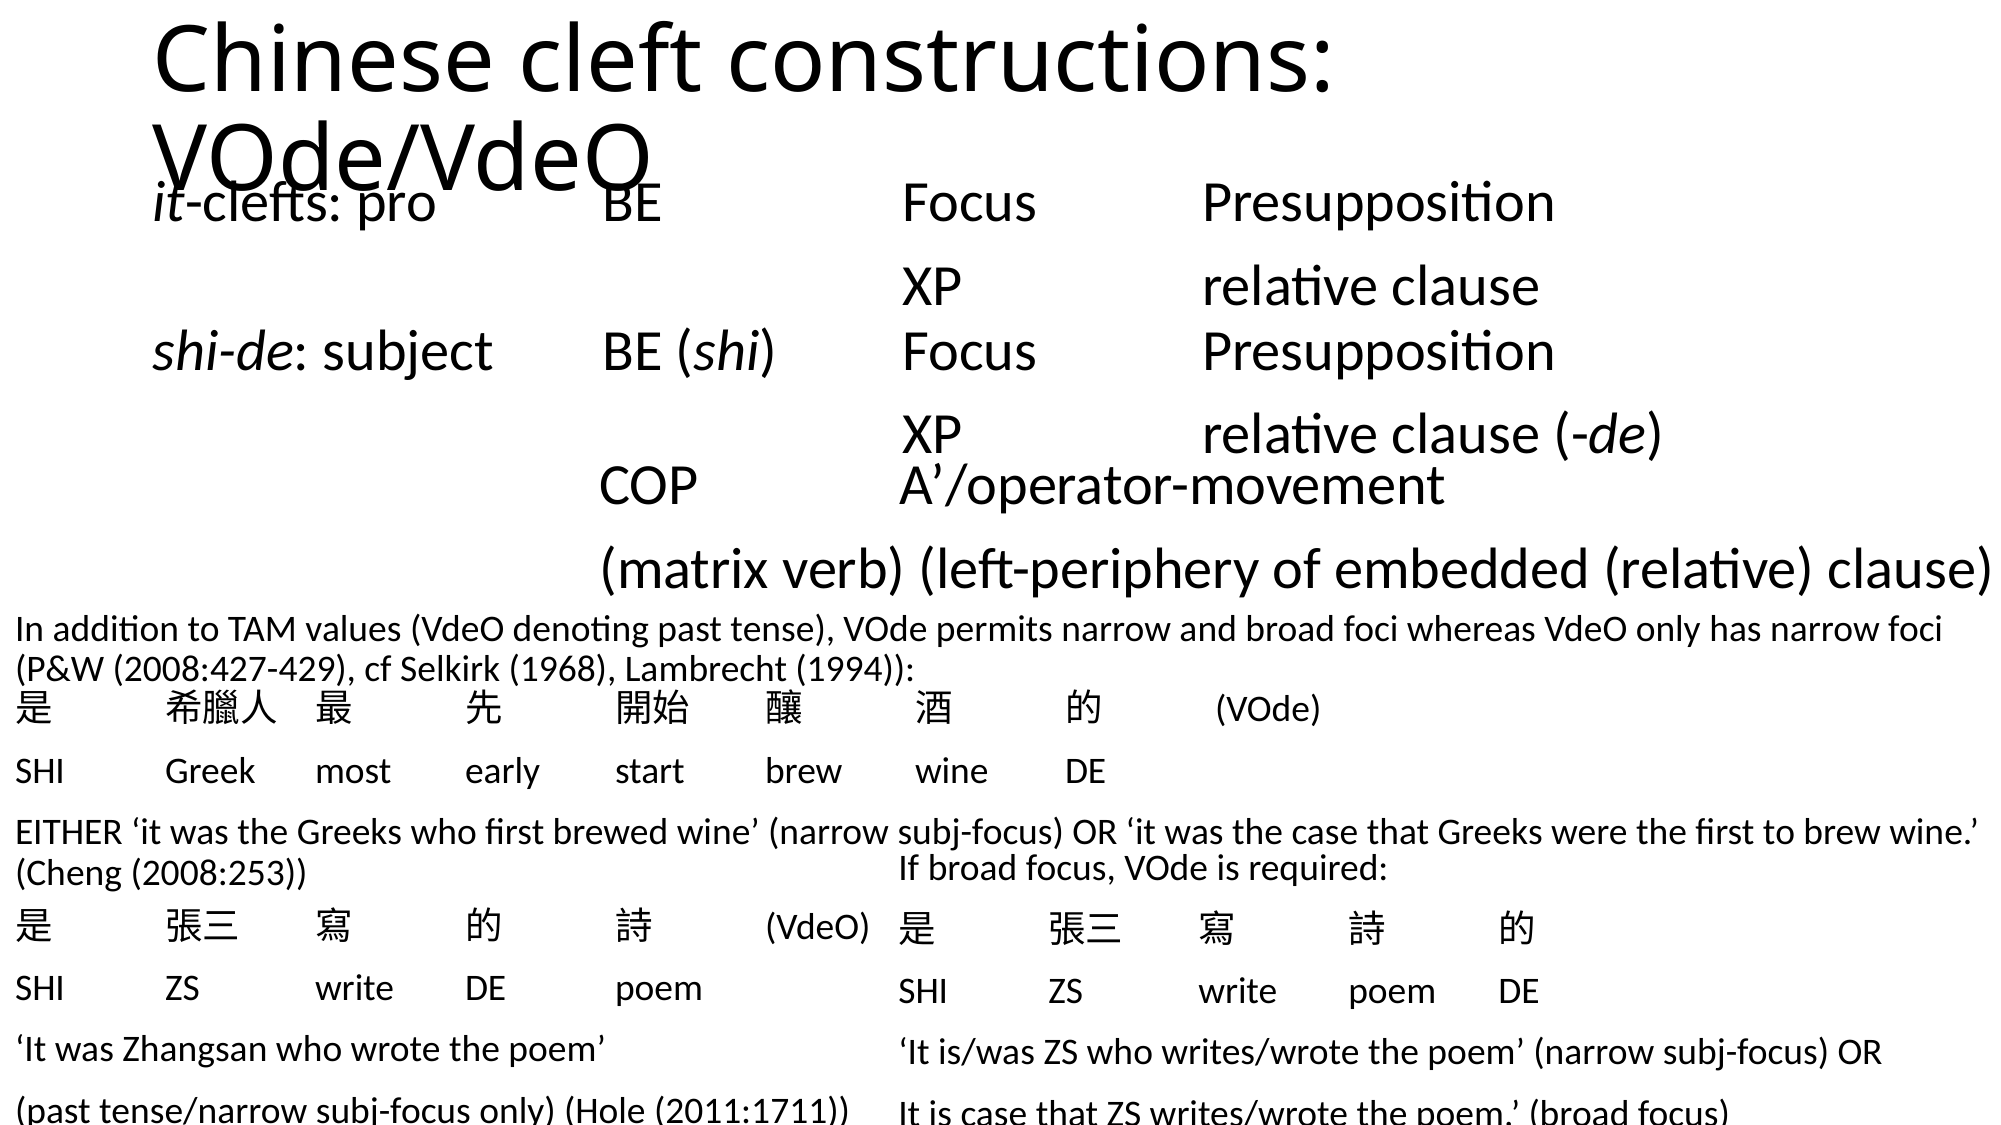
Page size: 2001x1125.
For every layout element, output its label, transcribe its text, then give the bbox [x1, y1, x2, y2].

title Chinese cleft constructions: VOde/VdeO [137, 3, 1863, 221]
text_box If broad focus, VOde is required: 是 張三 寫 詩 的 SHI ZS write poem DE ‘It is/was ZS who writes/wrote the poem’ (narrow subj-focus) OR It is case that ZS writes/wrote the poem.’ (broad focus) [883, 841, 2000, 899]
text_box it-clefts: pro BE Focus Presupposition XP relative clause [137, 163, 1800, 446]
text_box shi-de: subject BE (shi) Focus Presupposition XP relative clause (-de) [137, 312, 1778, 658]
text_box COP A’/operator-movement (matrix verb) (left-periphery of embedded (relative) clause) [584, 446, 2000, 793]
text_box 是 希臘人 最 先 開始 釀 酒 的 (VOde) SHI Greek most early start brew wine DE EITHER ‘it was the Greeks who first brewed wine’ (narrow subj-focus) OR ‘it was the case that Greeks were the first to brew wine.’ (Cheng (2008:253)) [0, 682, 2000, 899]
list In addition to TAM values (VdeO denoting past tense), VOde permits narrow and broad foci whereas VdeO only has narrow foci (P&W (2008:427-429), cf Selkirk (1968), Lambrecht (1994)): [0, 601, 584, 682]
text_box 是 張三 寫 的 詩 (VdeO) SHI ZS write DE poem ‘It was Zhangsan who wrote the poem’ (past tense/narrow subj-focus only) (Hole (2011:1711)) [0, 899, 2000, 1125]
